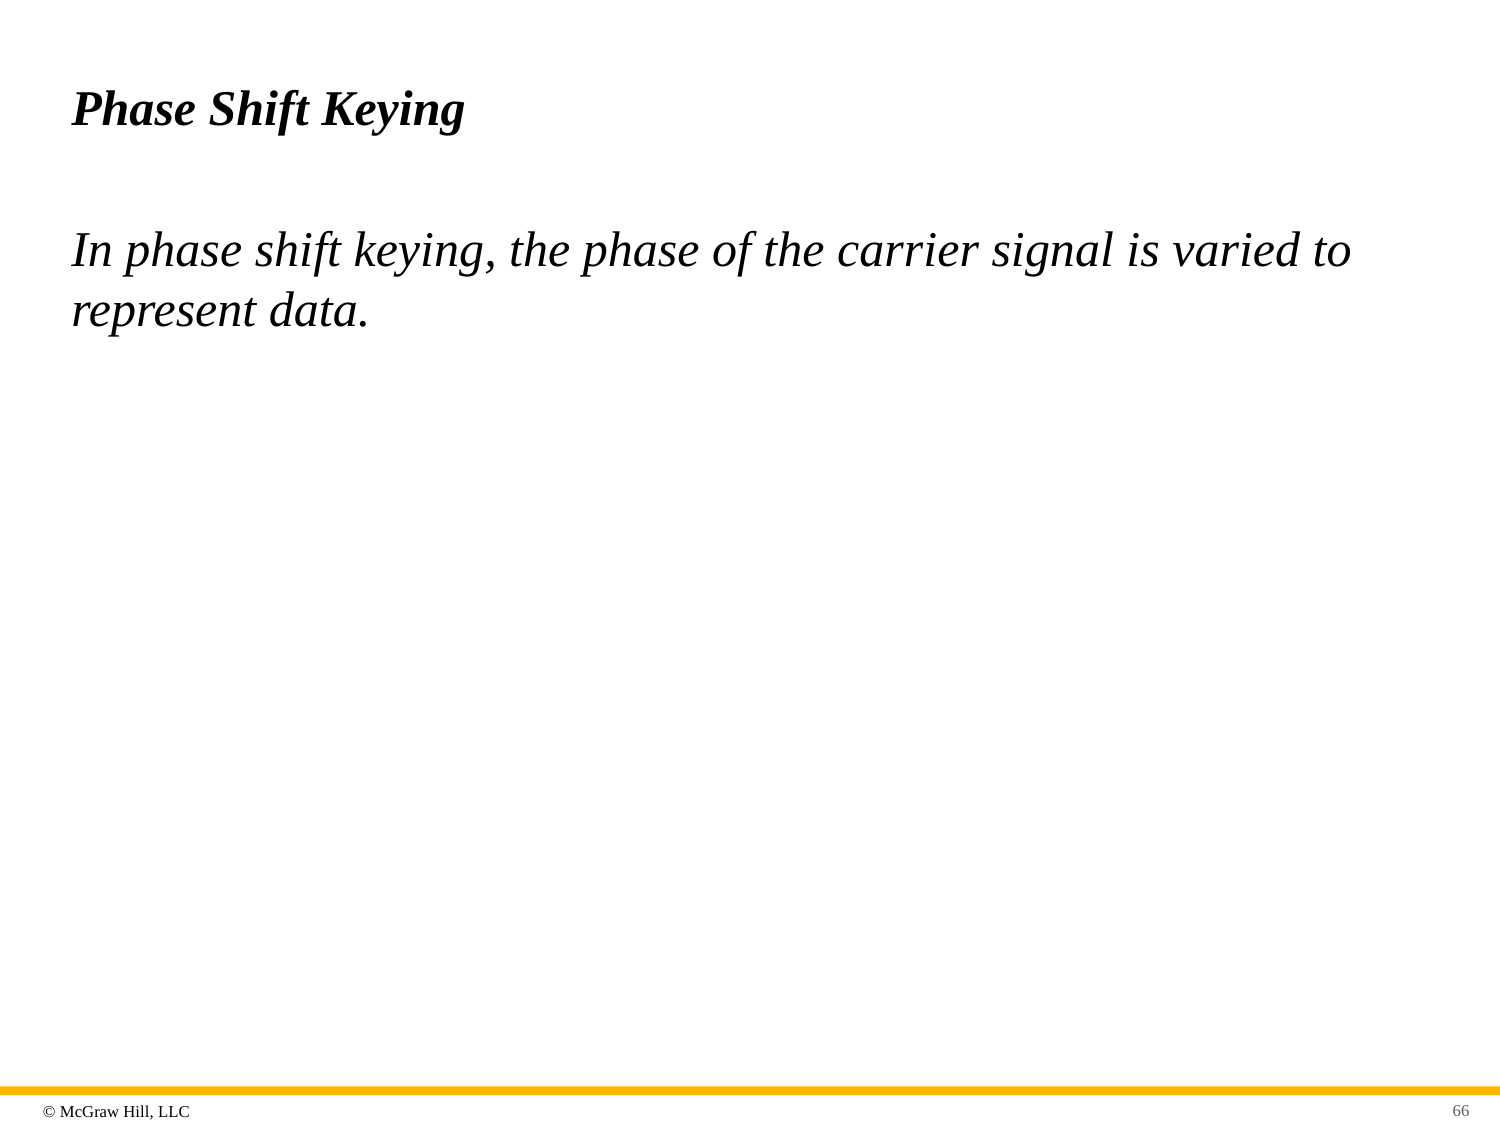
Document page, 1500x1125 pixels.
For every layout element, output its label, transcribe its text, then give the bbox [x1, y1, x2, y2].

slide_number ‹#› [1418, 1096, 1477, 1123]
list In phase shift keying, the phase of the carrier signal is varied to represent data. [56, 209, 1444, 1026]
title Phase Shift Keying [56, 50, 1444, 162]
